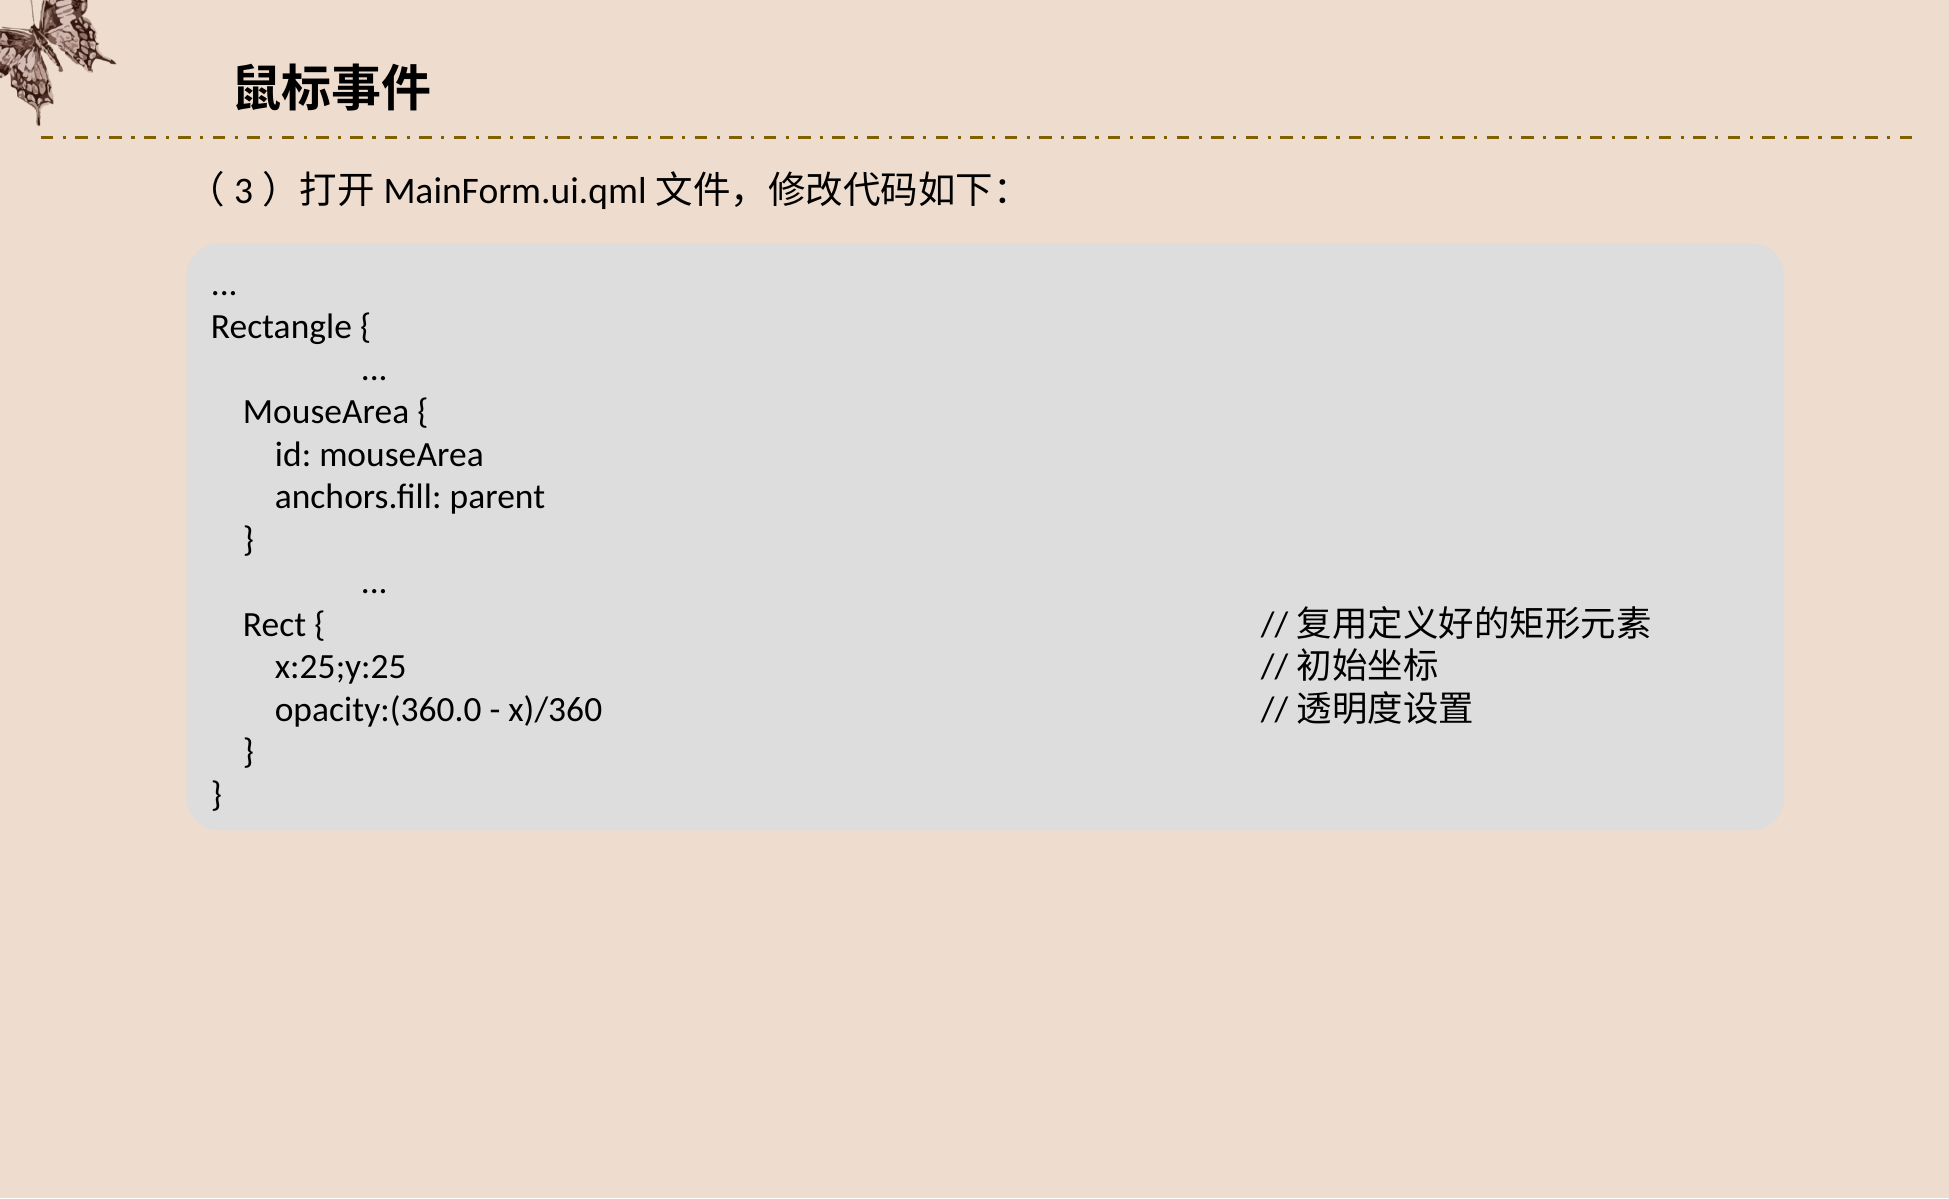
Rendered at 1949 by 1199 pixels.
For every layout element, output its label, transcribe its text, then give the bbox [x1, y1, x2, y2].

picture [0, 0, 142, 138]
text_box （3）打开MainForm.ui.qml文件，修改代码如下： [172, 159, 1046, 219]
text_box ... Rectangle { ... MouseArea { id: mouseArea anchors.fill: parent } ... Rect { //复用定义好的矩形元素 x:25;y:25 //初始坐标 opacity:(360.0 - x)/360 //透明度设置 } } [186, 243, 1785, 831]
text_box 鼠标事件 [181, 49, 446, 125]
